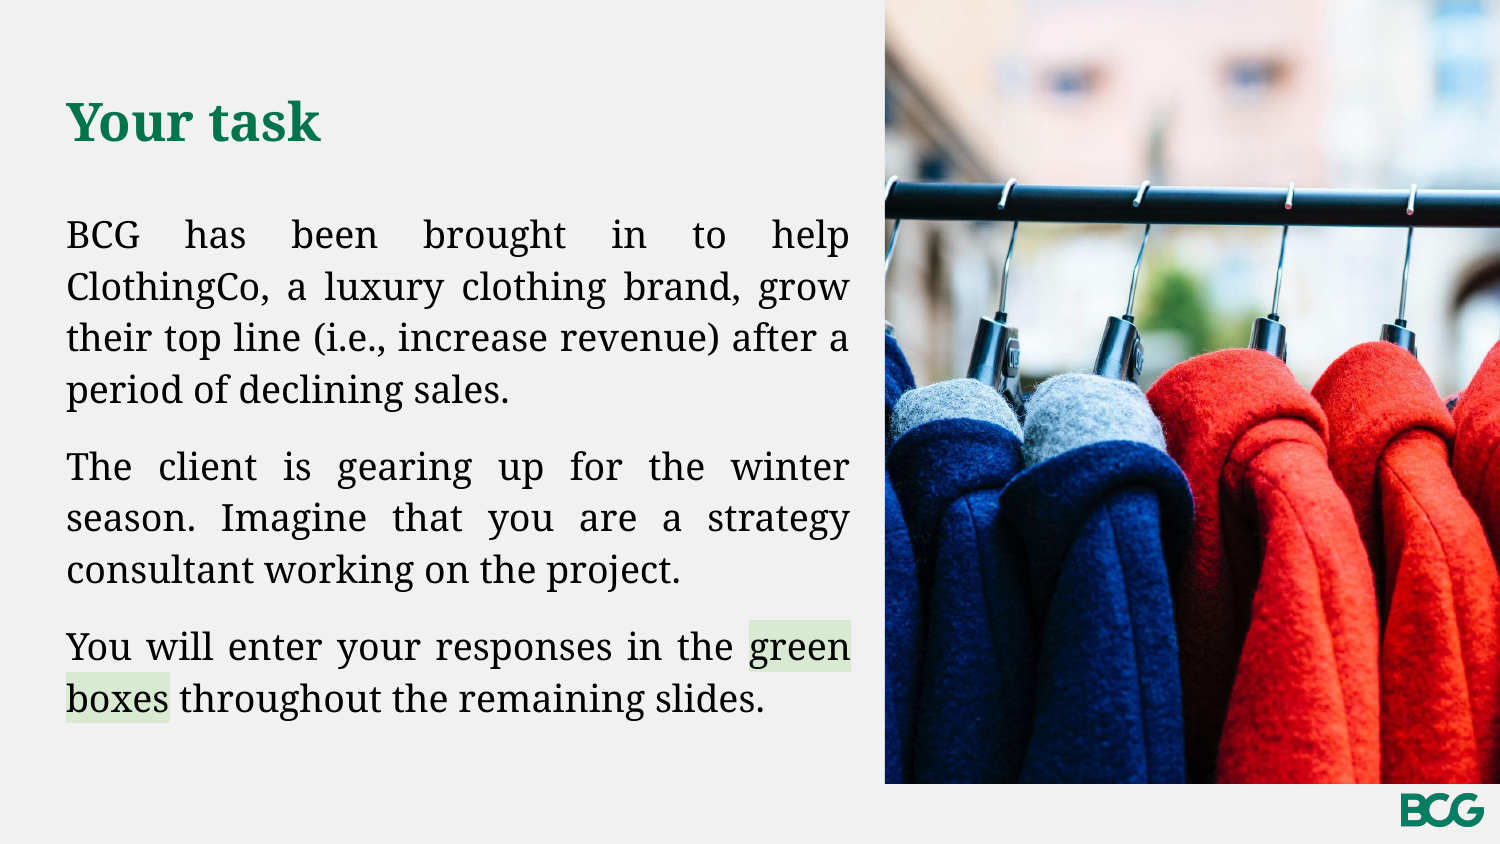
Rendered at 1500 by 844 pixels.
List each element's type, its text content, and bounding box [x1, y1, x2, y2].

picture [1401, 793, 1484, 827]
title Your task [51, 72, 867, 167]
picture [884, 0, 1500, 784]
list BCG has been brought in to help ClothingCo, a luxury clothing brand, grow their top line (i.e., increase revenue) after a period of declining sales. The client is gearing up for the winter season. Imagine that you are a strategy consultant working on the project. You will enter your responses in the green boxes throughout the remaining slides. [51, 189, 867, 748]
